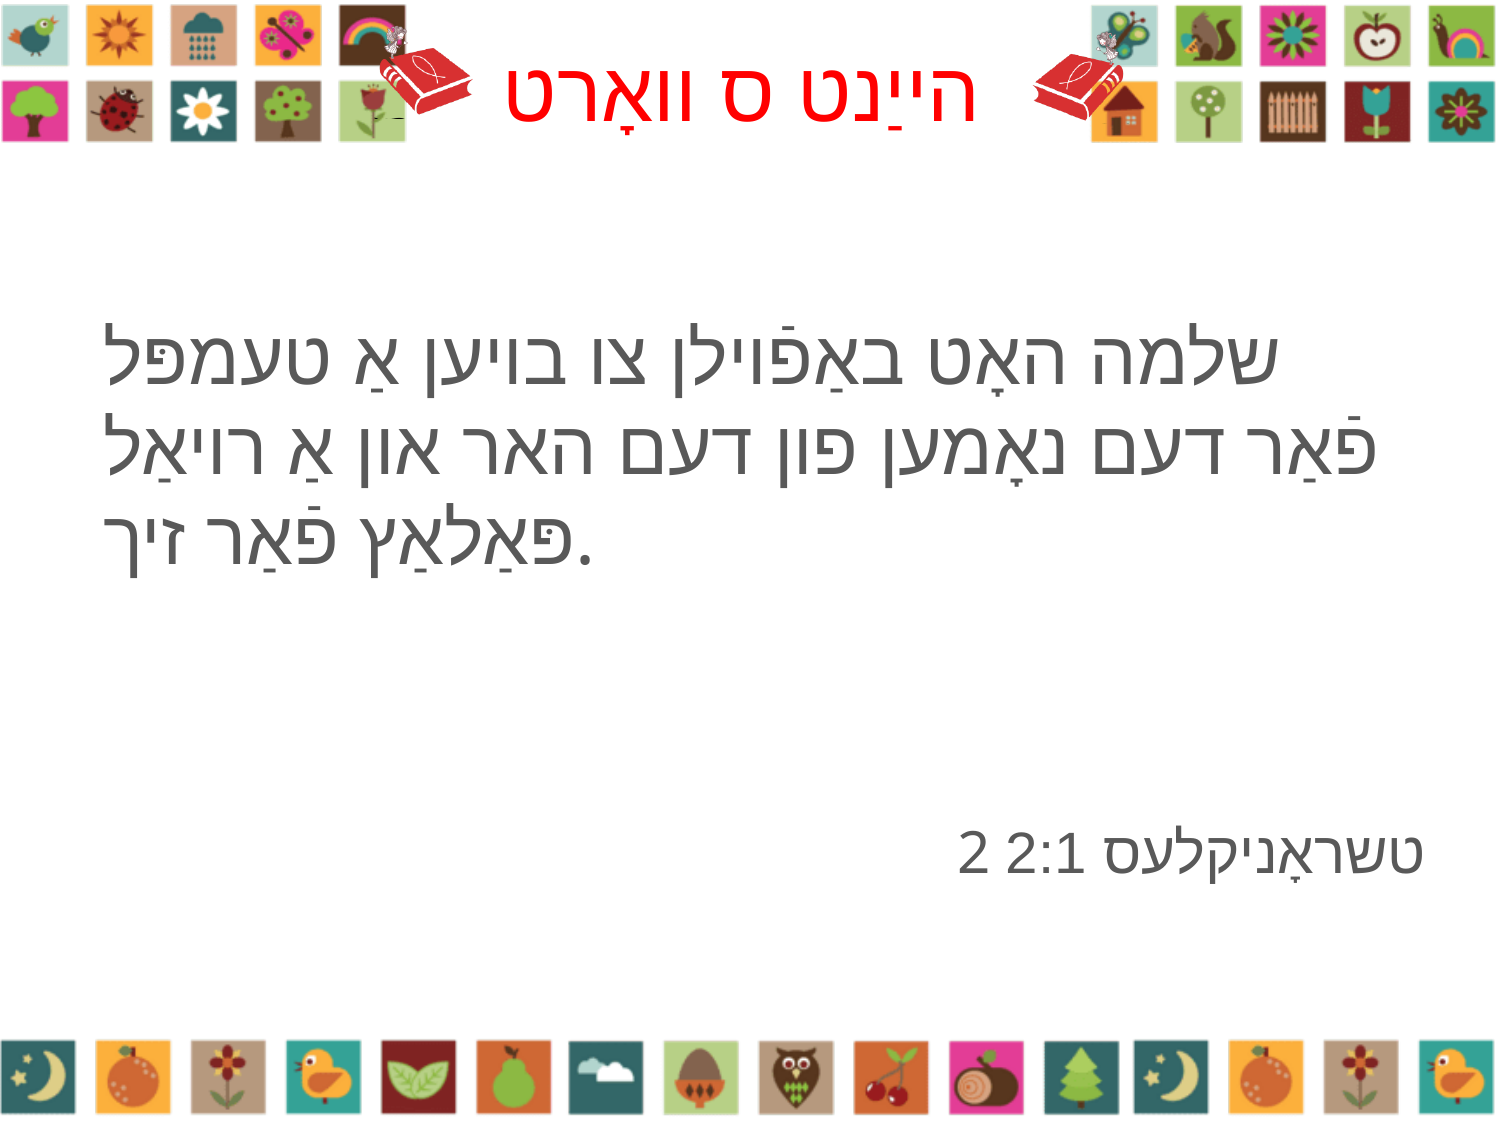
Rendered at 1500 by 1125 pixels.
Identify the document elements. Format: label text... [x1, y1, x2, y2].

text_box הייַנט ס וואָרט [425, 31, 1075, 146]
text_box 2 טשראָניקלעס 2:1 [808, 807, 1441, 893]
picture [1001, 3, 1500, 150]
text_box שלמה האָט באַפֿוילן צו בויען אַ טעמפּל פֿאַר דעם נאָמען פון דעם האר און אַ רויאַל פּאַלאַץ פֿאַר זיך. [88, 302, 1436, 588]
picture [0, 3, 505, 150]
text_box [0, 1028, 1500, 1118]
